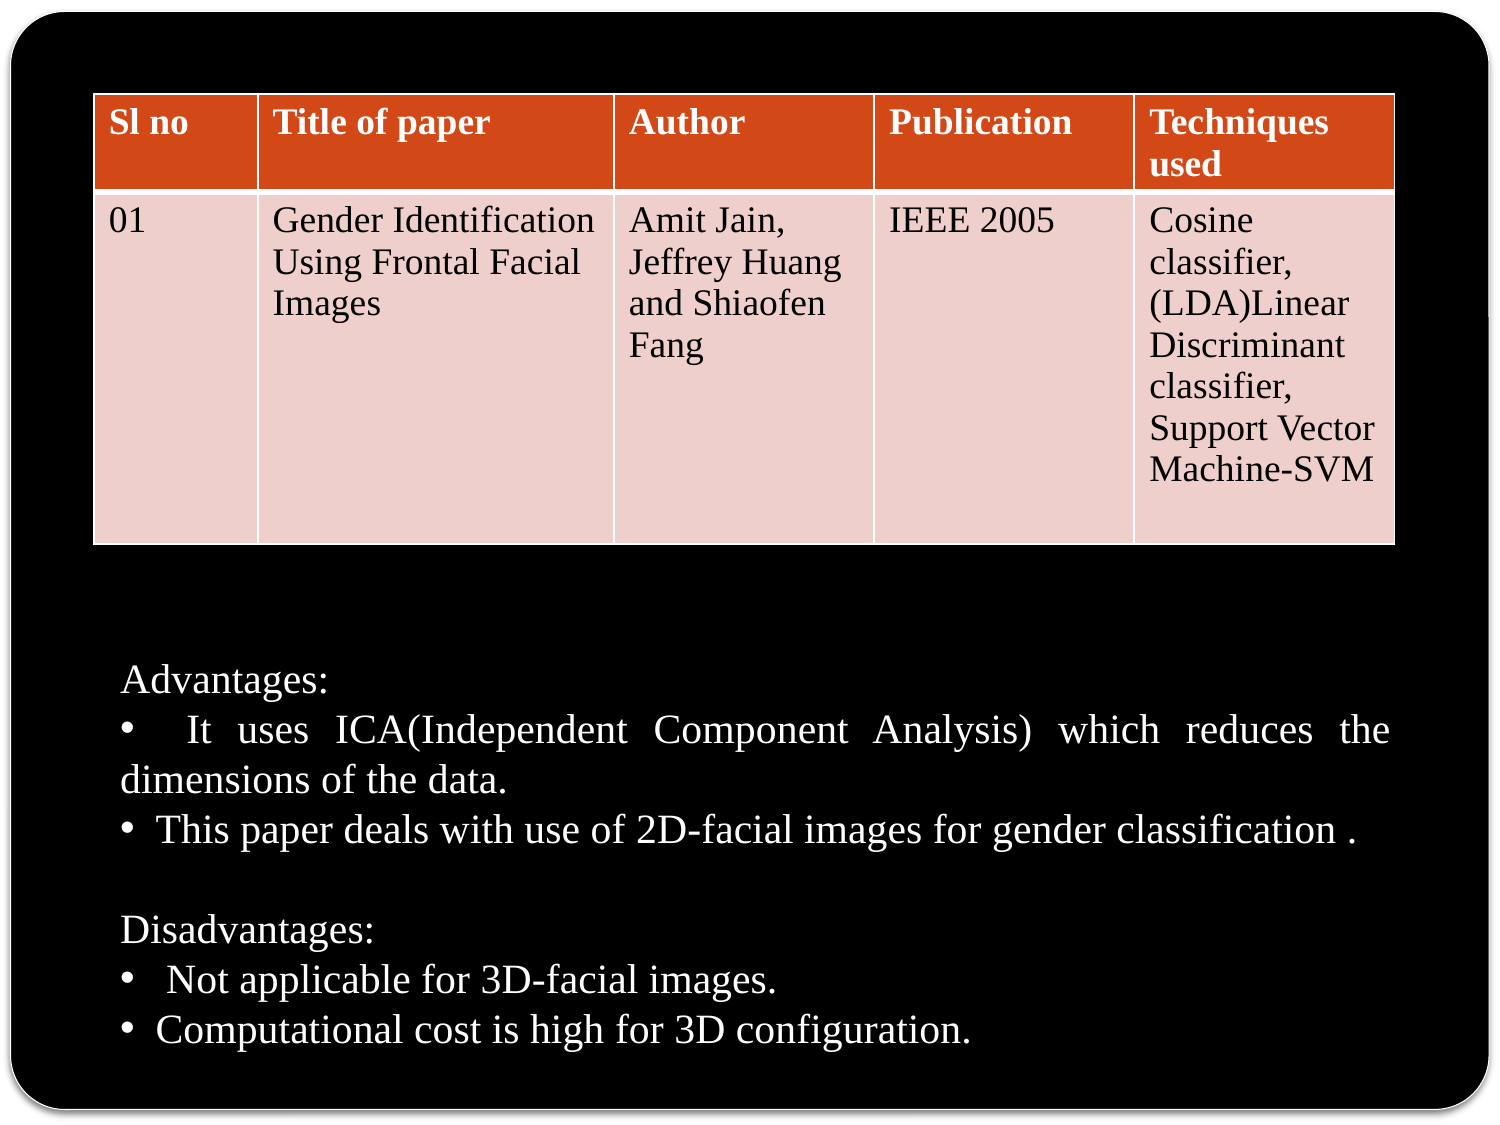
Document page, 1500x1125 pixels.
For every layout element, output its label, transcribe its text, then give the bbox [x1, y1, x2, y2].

text_box Advantages: It uses ICA(Independent Component Analysis) which reduces the dimensions of the data. This paper deals with use of 2D-facial images for gender classification . Disadvantages: Not applicable for 3D-facial images. Computational cost is high for 3D configuration. [105, 644, 1407, 1060]
table_header Title of paper [259, 95, 613, 189]
table_header Techniques used [1135, 95, 1394, 189]
table_header Sl no [95, 95, 257, 189]
table_cell Amit Jain, Jeffrey Huang and Shiaofen Fang [615, 195, 873, 543]
table_cell Cosine classifier, (LDA)Linear Discriminant classifier, Support Vector Machine-SVM [1135, 195, 1394, 543]
table_header Author [615, 95, 873, 189]
table_cell Gender Identification Using Frontal Facial Images [259, 195, 613, 543]
table_cell 01 [95, 195, 257, 543]
table_cell IEEE 2005 [875, 195, 1133, 543]
table_header Publication [875, 95, 1133, 189]
